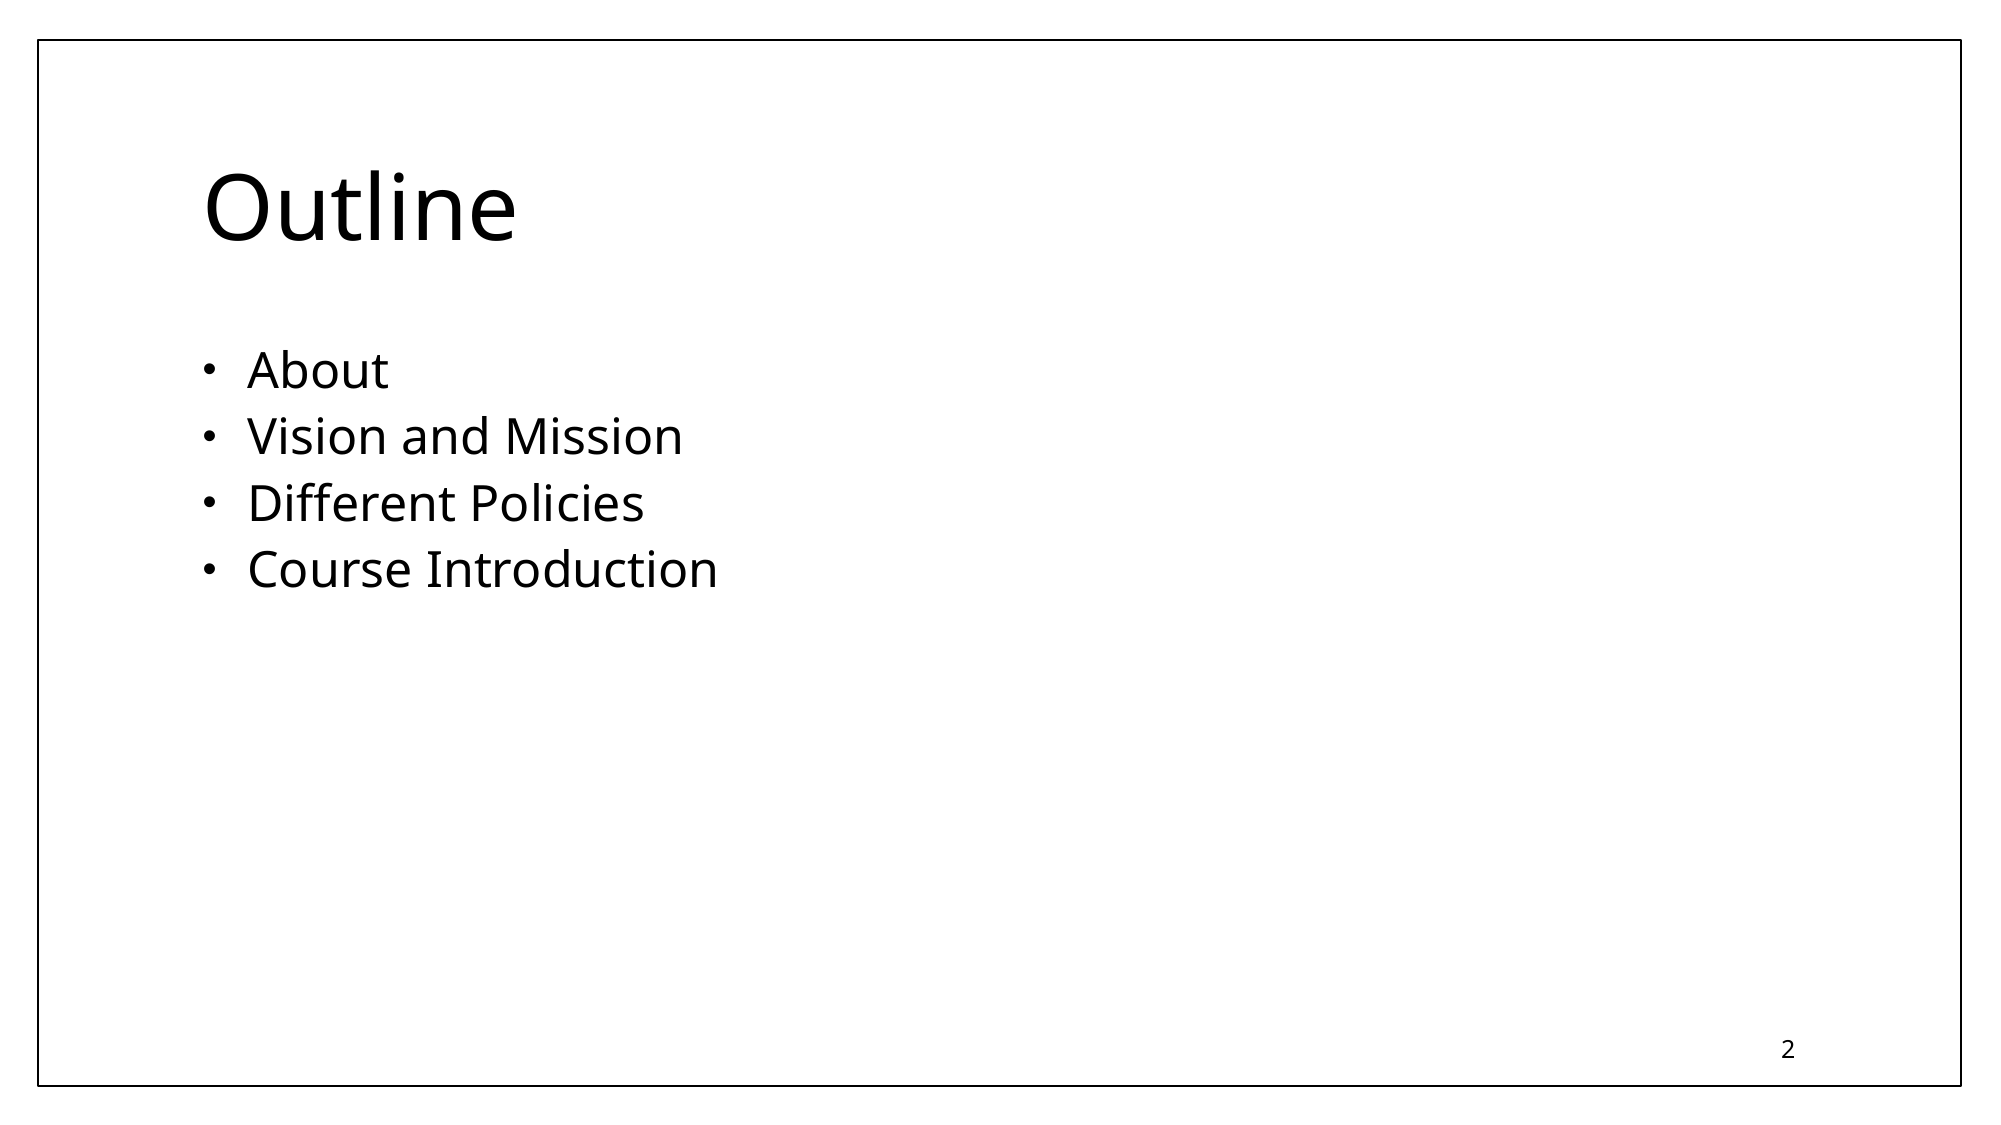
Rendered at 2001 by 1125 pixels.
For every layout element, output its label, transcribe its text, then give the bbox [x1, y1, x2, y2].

title Outline [187, 99, 1808, 323]
list About Vision and Mission Different Policies Course Introduction [187, 337, 1808, 1000]
slide_number 2 [1530, 1020, 1811, 1081]
